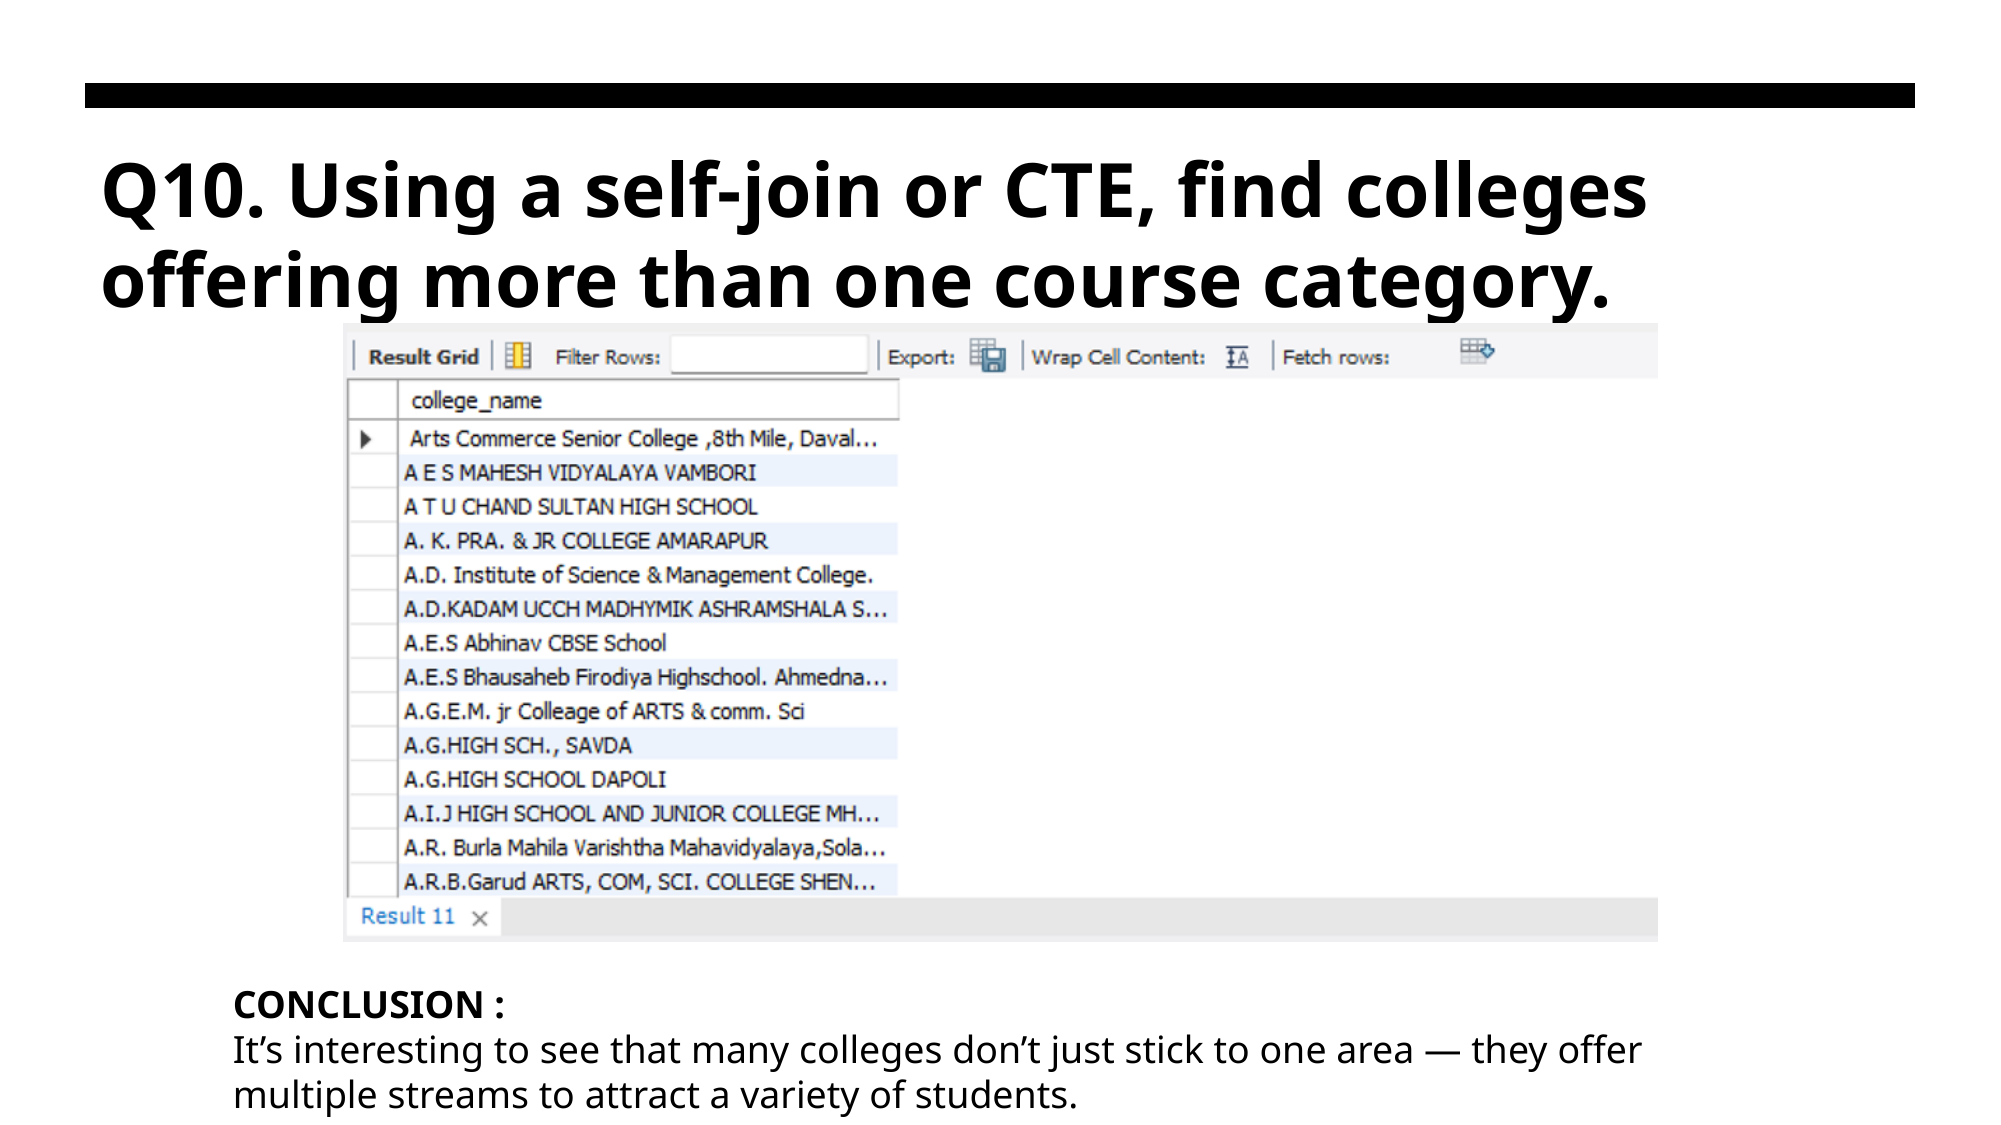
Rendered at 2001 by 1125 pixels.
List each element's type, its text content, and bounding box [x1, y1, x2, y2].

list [342, 323, 1659, 943]
title Q10. Using a self-join or CTE, find colleges offering more than one course category. [85, 134, 1916, 375]
text_box CONCLUSION : It’s interesting to see that many colleges don’t just stick to one area — they offer multiple streams to attract a variety of students. [217, 973, 1785, 1124]
